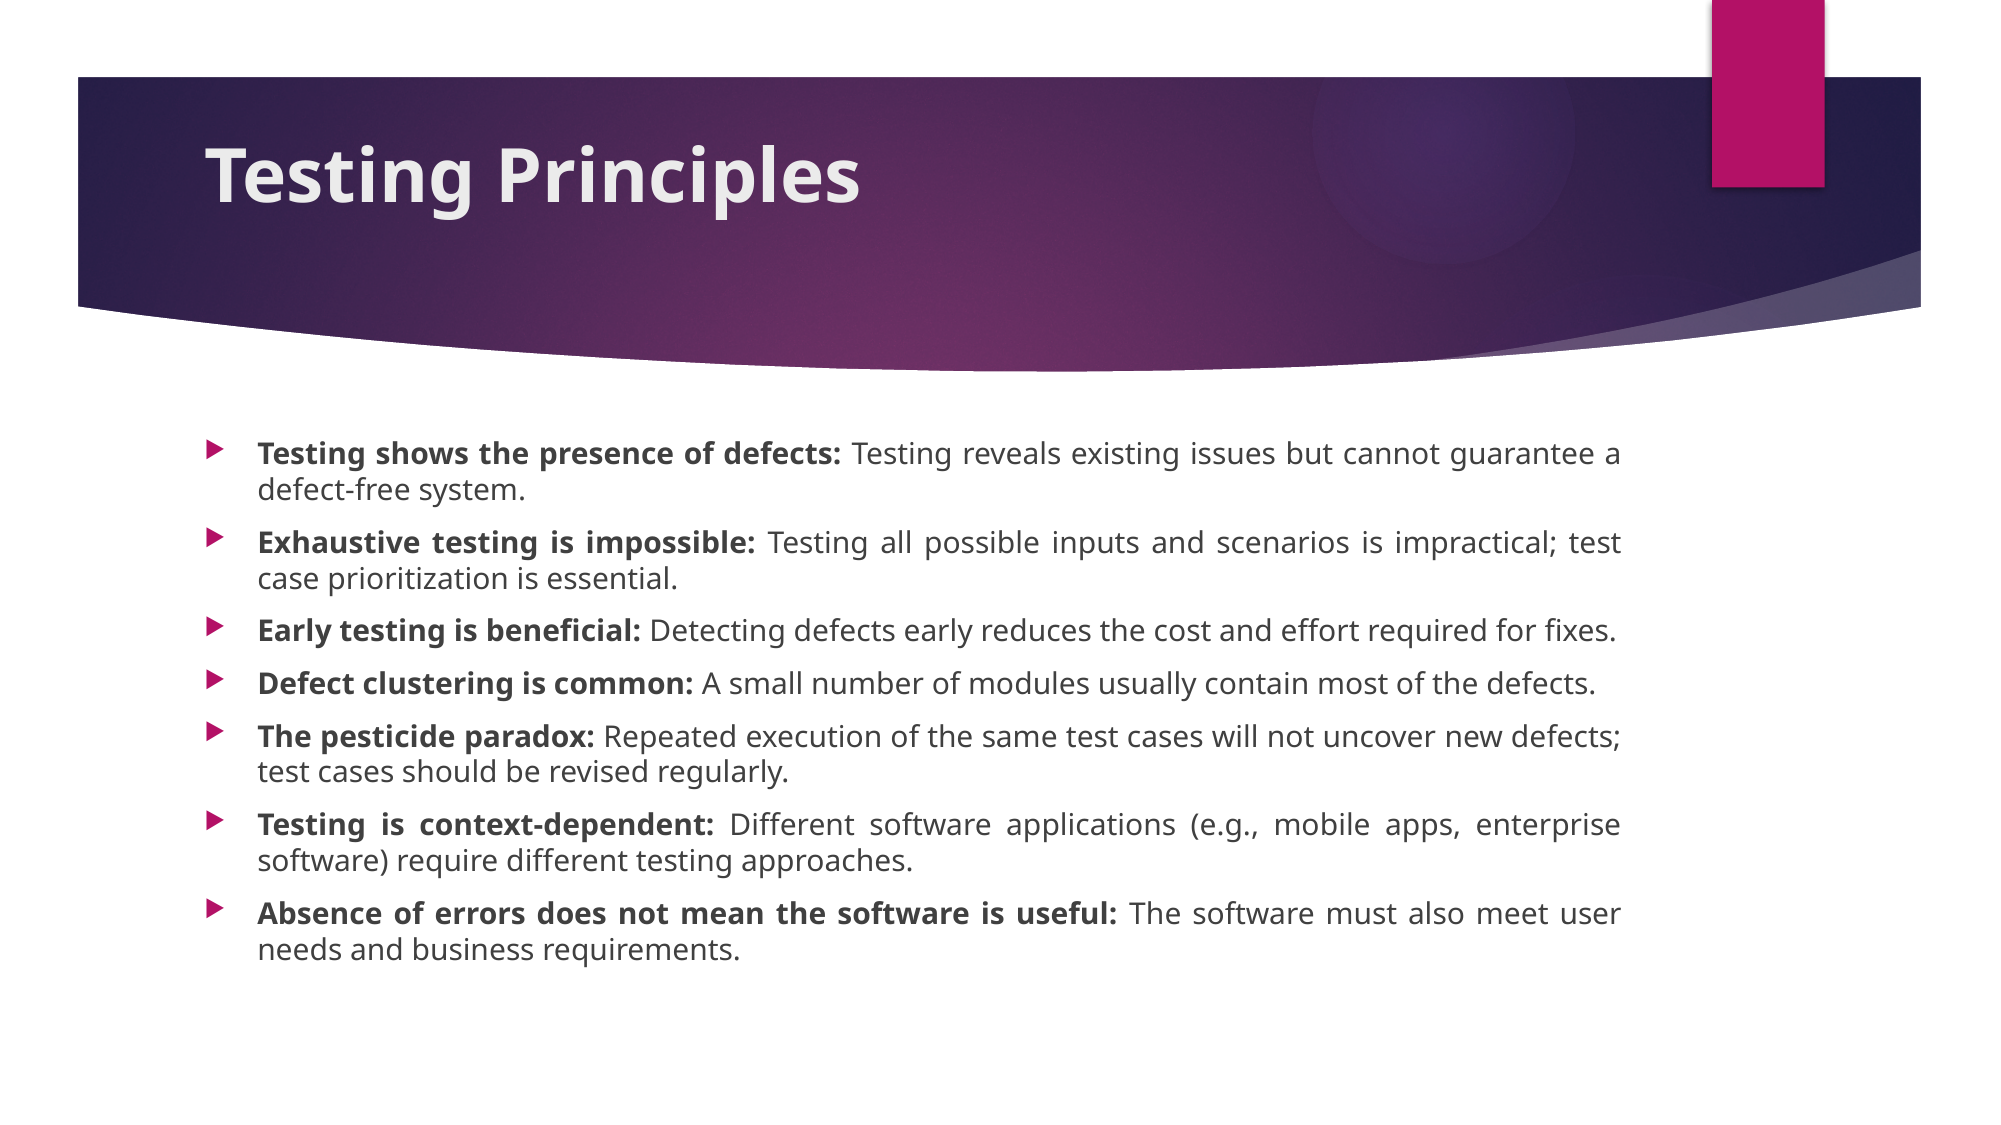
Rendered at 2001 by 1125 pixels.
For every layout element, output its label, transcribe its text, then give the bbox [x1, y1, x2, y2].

title Testing Principles [189, 159, 1627, 276]
list Testing shows the presence of defects: Testing reveals existing issues but cannot guarantee a defect-free system. Exhaustive testing is impossible: Testing all possible inputs and scenarios is impractical; test case prioritization is essential. Early testing is beneficial: Detecting defects early reduces the cost and effort required for fixes. Defect clustering is common: A small number of modules usually contain most of the defects. The pesticide paradox: Repeated execution of the same test cases will not uncover new defects; test cases should be revised regularly. Testing is context-dependent: Different software applications (e.g., mobile apps, enterprise software) require different testing approaches. Absence of errors does not mean the software is useful: The software must also meet user needs and business requirements. [189, 427, 1638, 988]
